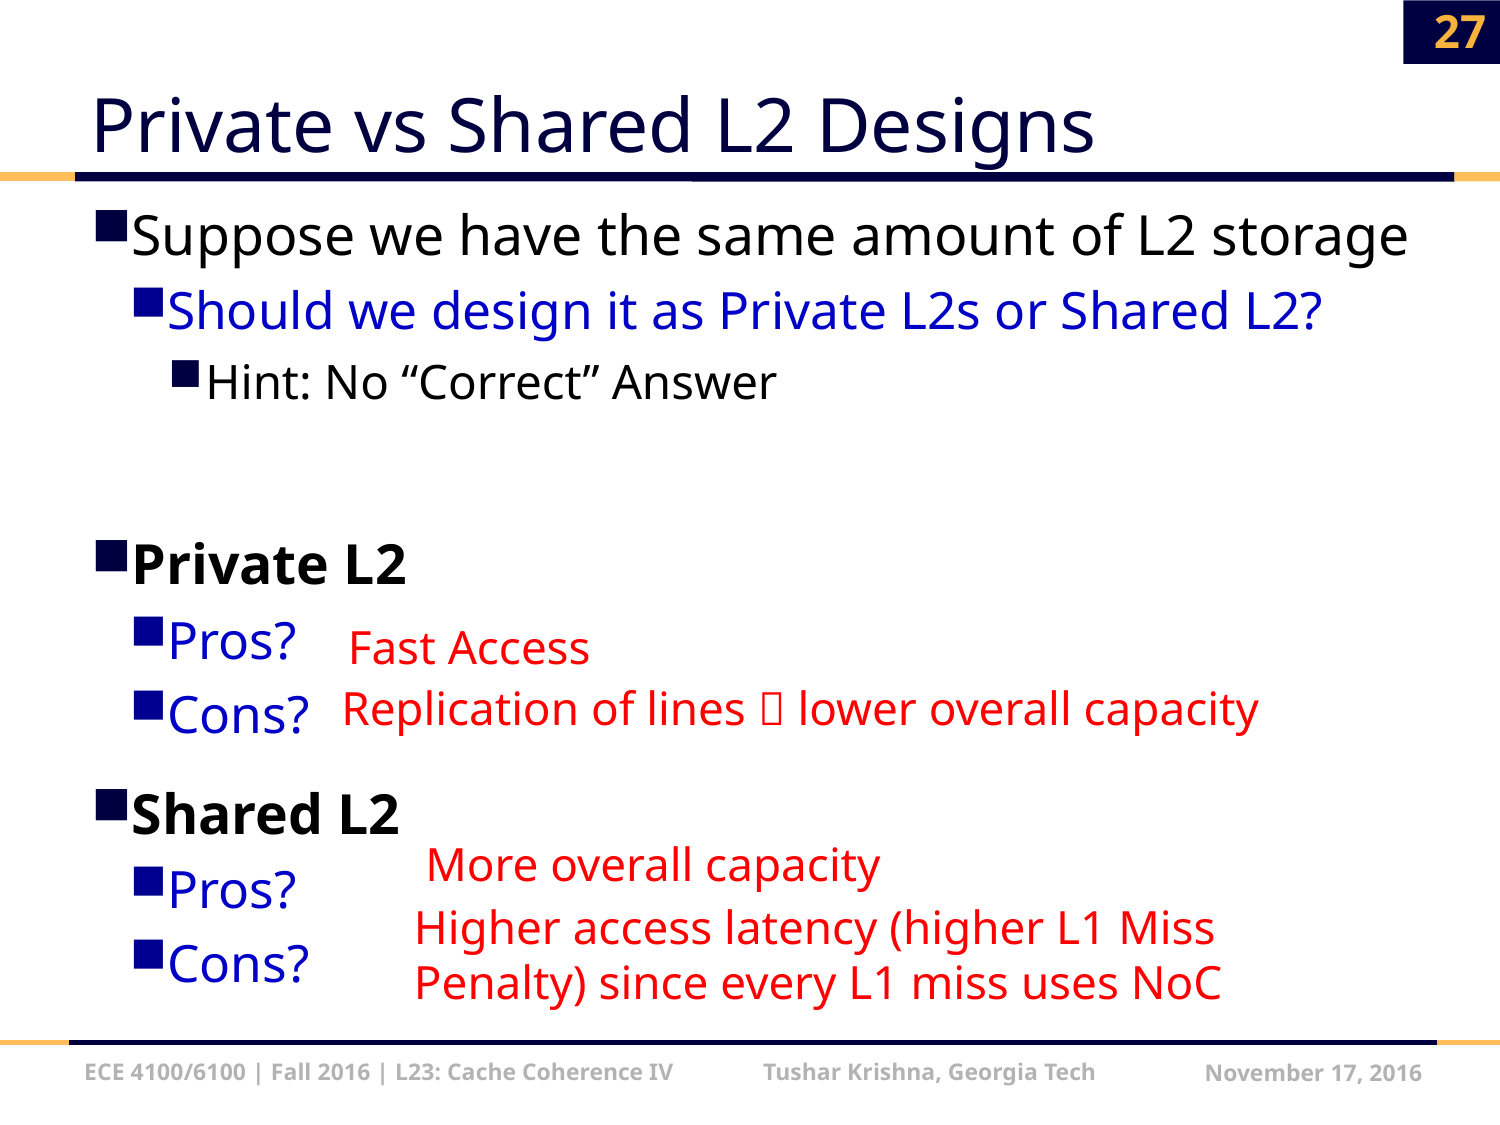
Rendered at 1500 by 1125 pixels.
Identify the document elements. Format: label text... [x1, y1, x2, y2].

footer ECE 4100/6100 | Fall 2016 | L23: Cache Coherence IV Tushar Krishna, Georgia Tech [69, 1042, 1183, 1103]
text_box Fast Access [333, 610, 606, 672]
text_box Replication of lines  lower overall capacity [326, 672, 1385, 743]
text_box Higher access latency (higher L1 Miss Penalty) since every L1 miss uses NoC [324, 891, 1382, 1016]
slide_number 27 [1401, 4, 1500, 64]
title Private vs Shared L2 Designs [75, 24, 1302, 175]
list Suppose we have the same amount of L2 storage Should we design it as Private L2s or Shared L2? Hint: No “Correct” Answer Private L2 Pros? Cons? Shared L2 Pros? Cons? [75, 192, 1438, 1030]
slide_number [1183, 1042, 1438, 1103]
text_box More overall capacity [410, 828, 896, 899]
